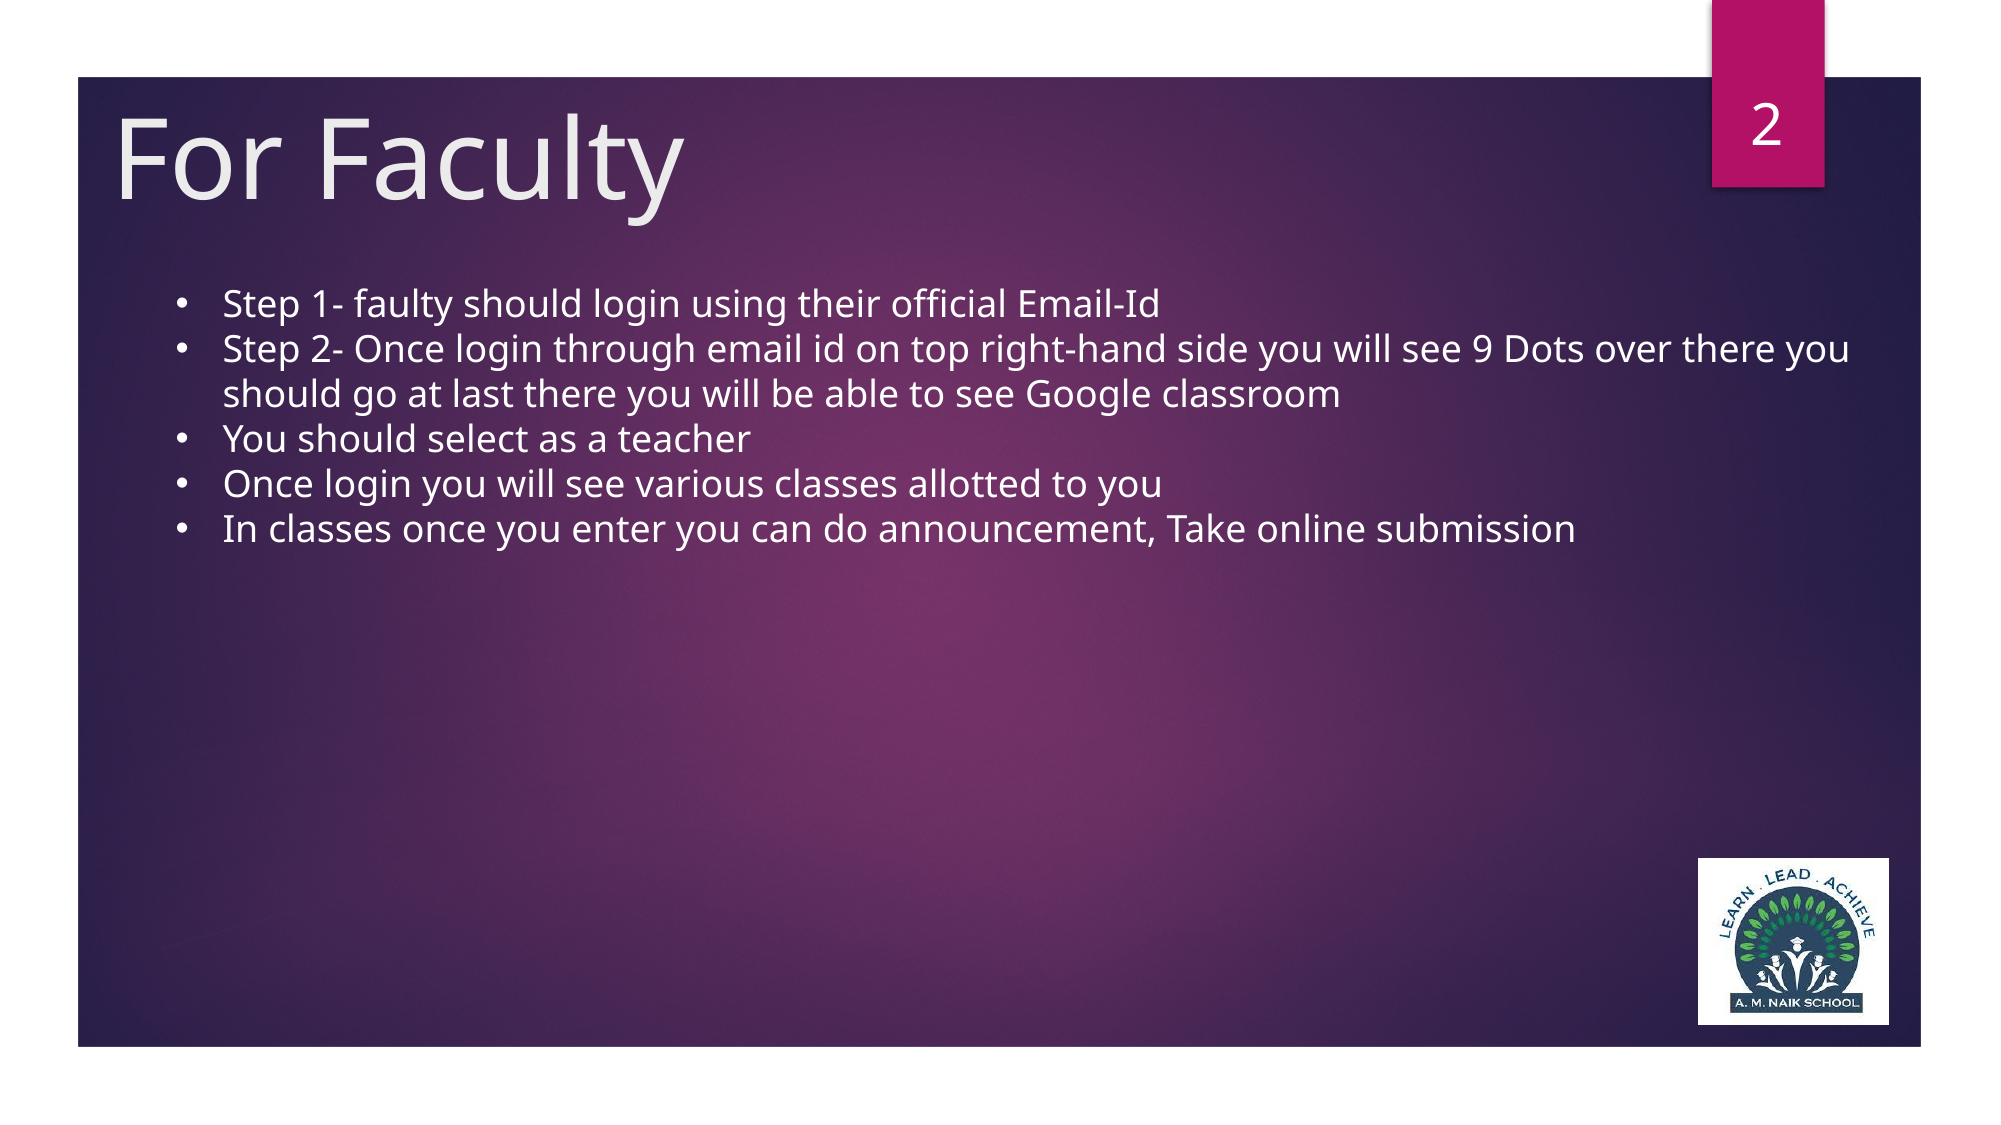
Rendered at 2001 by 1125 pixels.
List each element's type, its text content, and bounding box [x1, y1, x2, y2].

slide_number 2 [1698, 48, 1836, 175]
title For Faculty [95, 87, 1544, 230]
picture [1697, 858, 1889, 1026]
text_box Step 1- faulty should login using their official Email-Id Step 2- Once login through email id on top right-hand side you will see 9 Dots over there you should go at last there you will be able to see Google classroom You should select as a teacher Once login you will see various classes allotted to you In classes once you enter you can do announcement, Take online submission [160, 272, 1889, 603]
